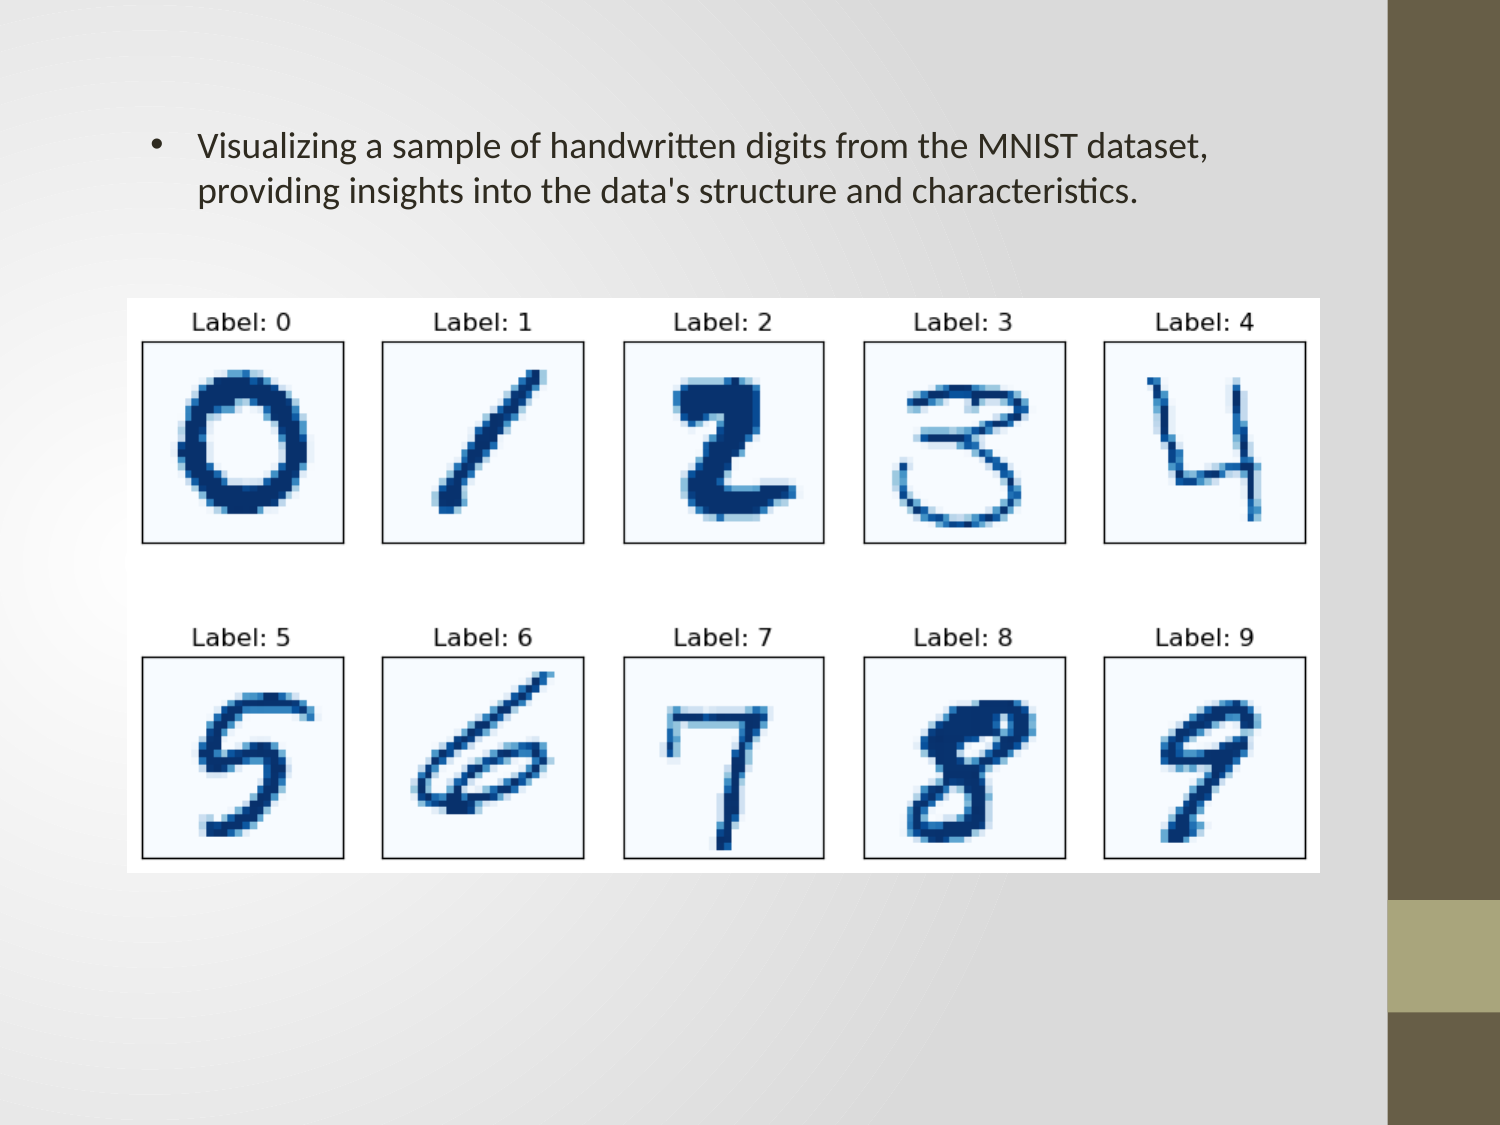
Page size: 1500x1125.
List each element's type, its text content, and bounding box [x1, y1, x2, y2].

picture [126, 297, 1321, 874]
text_box Visualizing a sample of handwritten digits from the MNIST dataset, providing insights into the data's structure and characteristics. [135, 113, 1294, 219]
